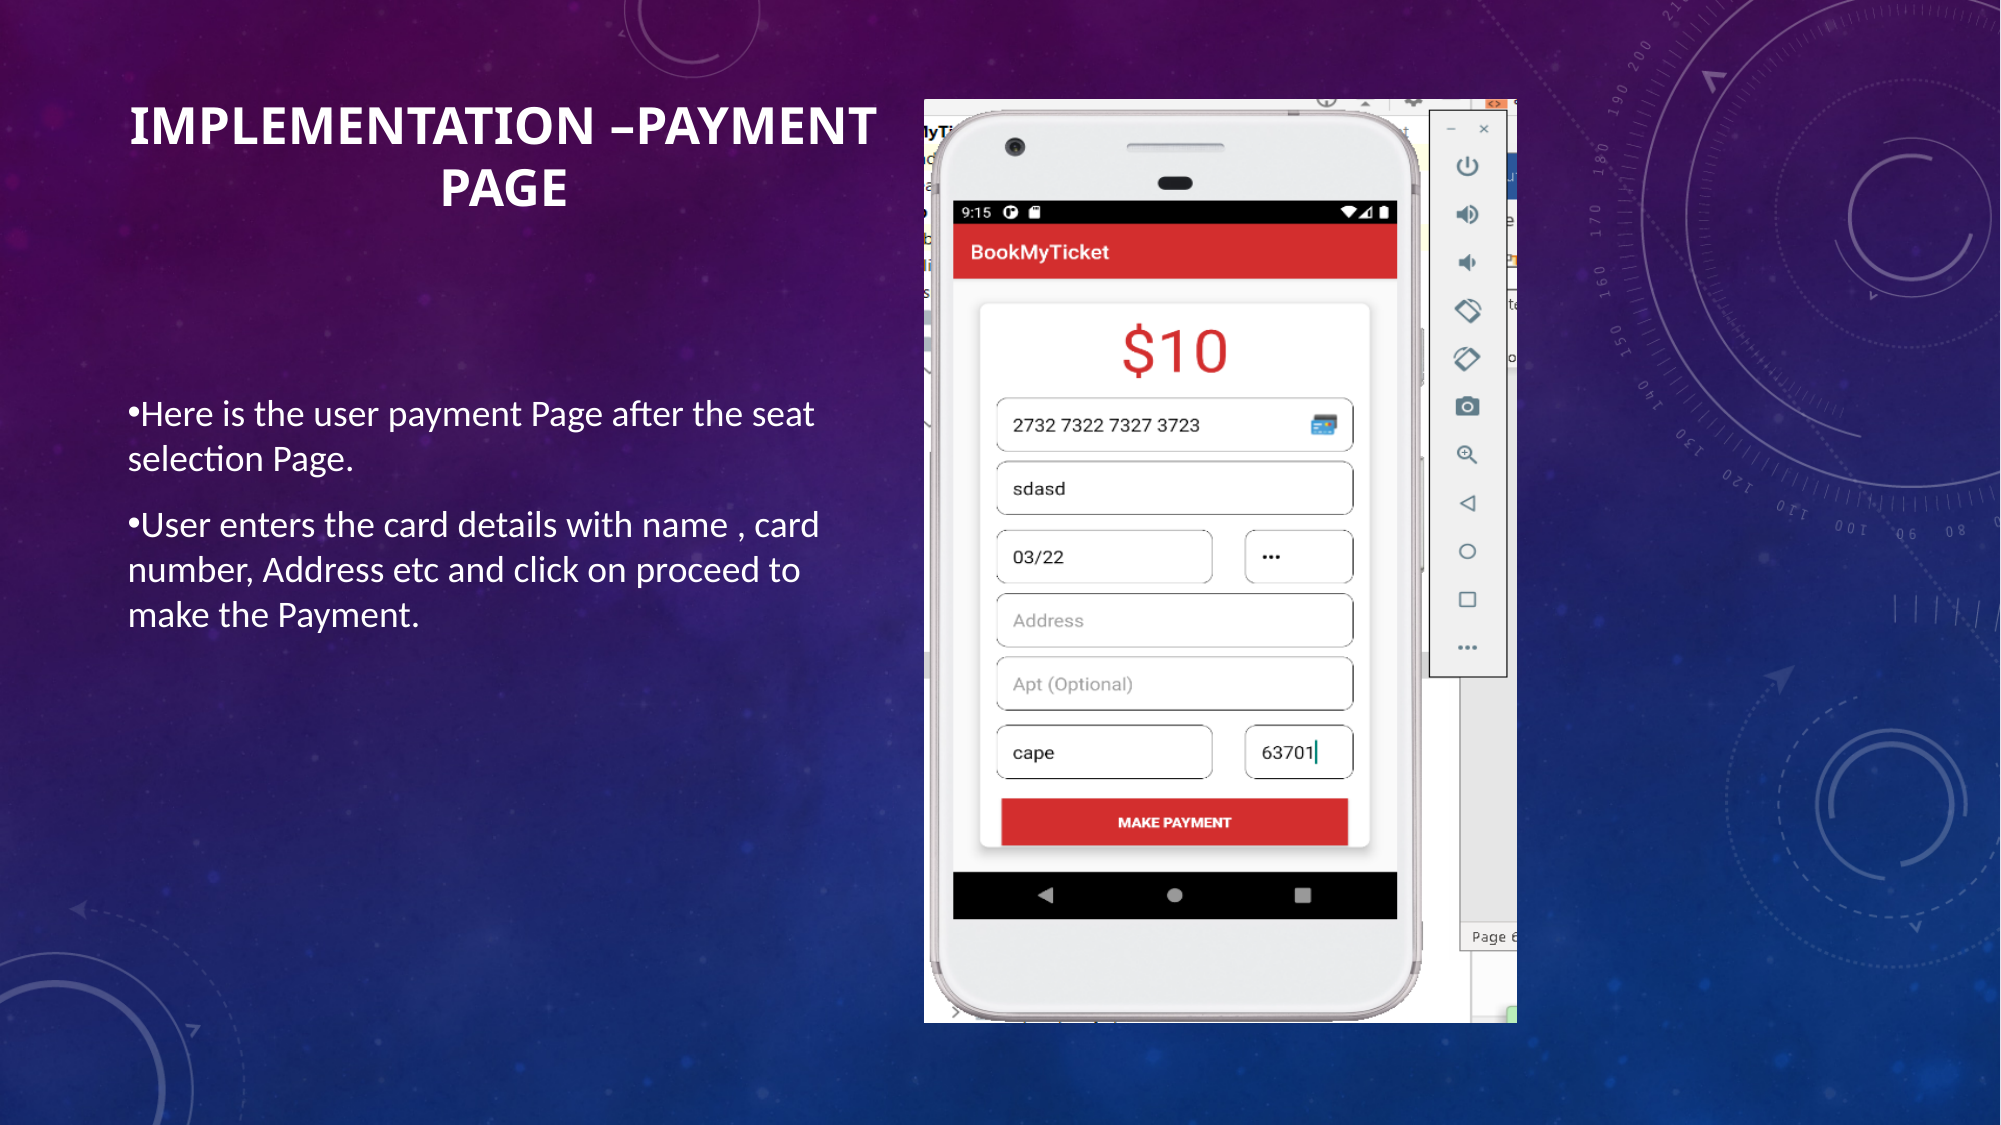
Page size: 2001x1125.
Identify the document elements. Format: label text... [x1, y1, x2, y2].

title IMPLEMENTATION –PAYMENT Page [112, 71, 896, 224]
picture [0, 0, 2001, 1125]
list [924, 99, 1518, 1024]
list Here is the user payment Page after the seat selection Page. User enters the card details with name , card number, Address etc and click on proceed to make the Payment. [112, 254, 893, 1074]
